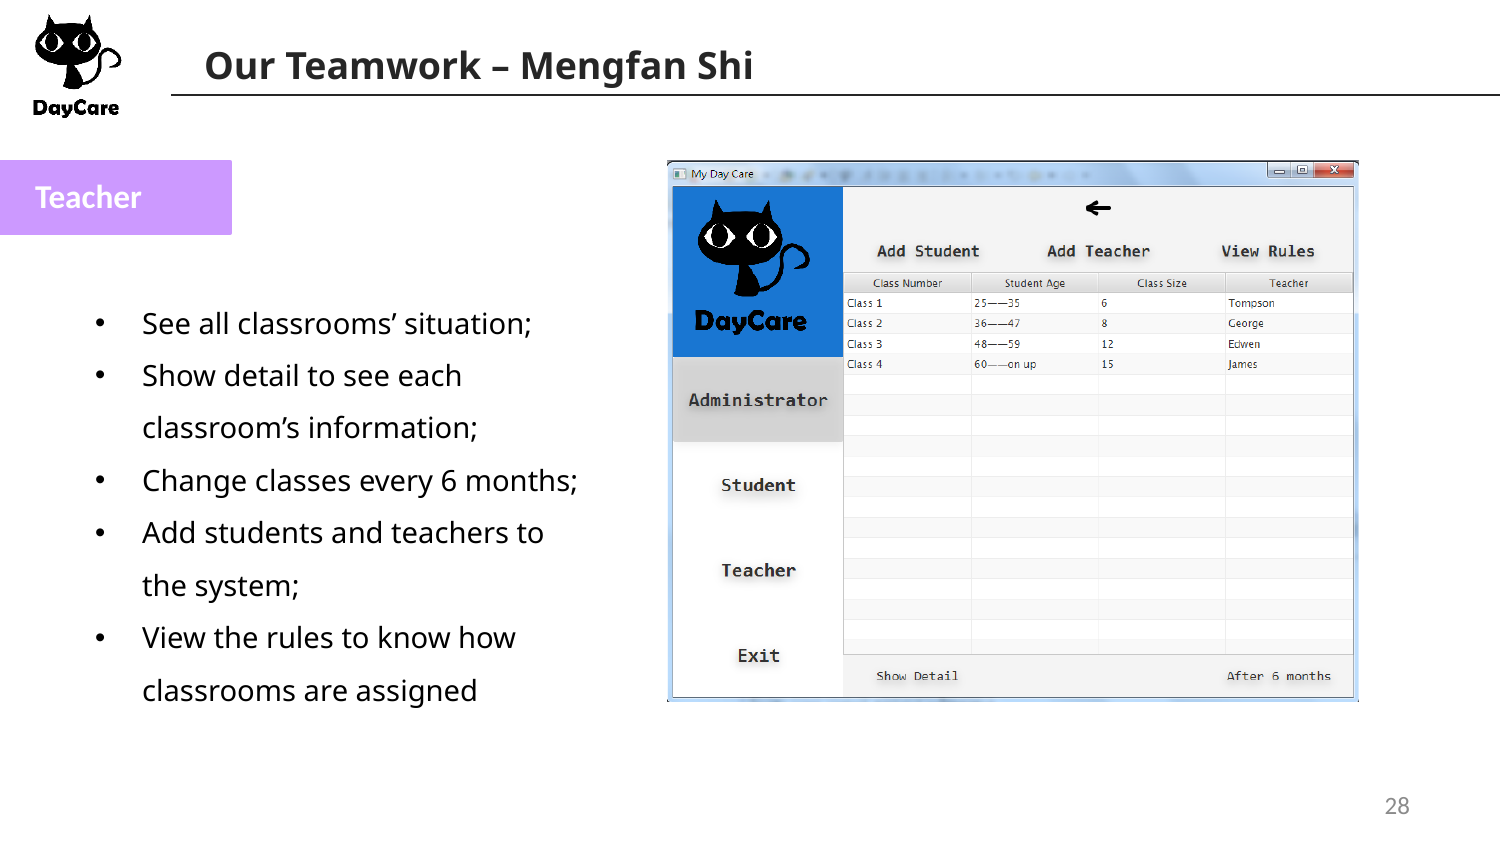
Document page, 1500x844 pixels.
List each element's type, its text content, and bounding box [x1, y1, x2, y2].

text_box Our Teamwork – Mengfan Shi [189, 34, 770, 94]
picture [667, 160, 1360, 703]
text_box See all classrooms’ situation; Show detail to see each classroom’s information; Change classes every 6 months; Add students and teachers to the system; View the rules to know how classrooms are assigned [80, 280, 612, 715]
text_box [0, 160, 232, 235]
text_box Teacher [0, 167, 231, 223]
slide_number 28 [1074, 782, 1425, 827]
picture [29, 4, 123, 135]
